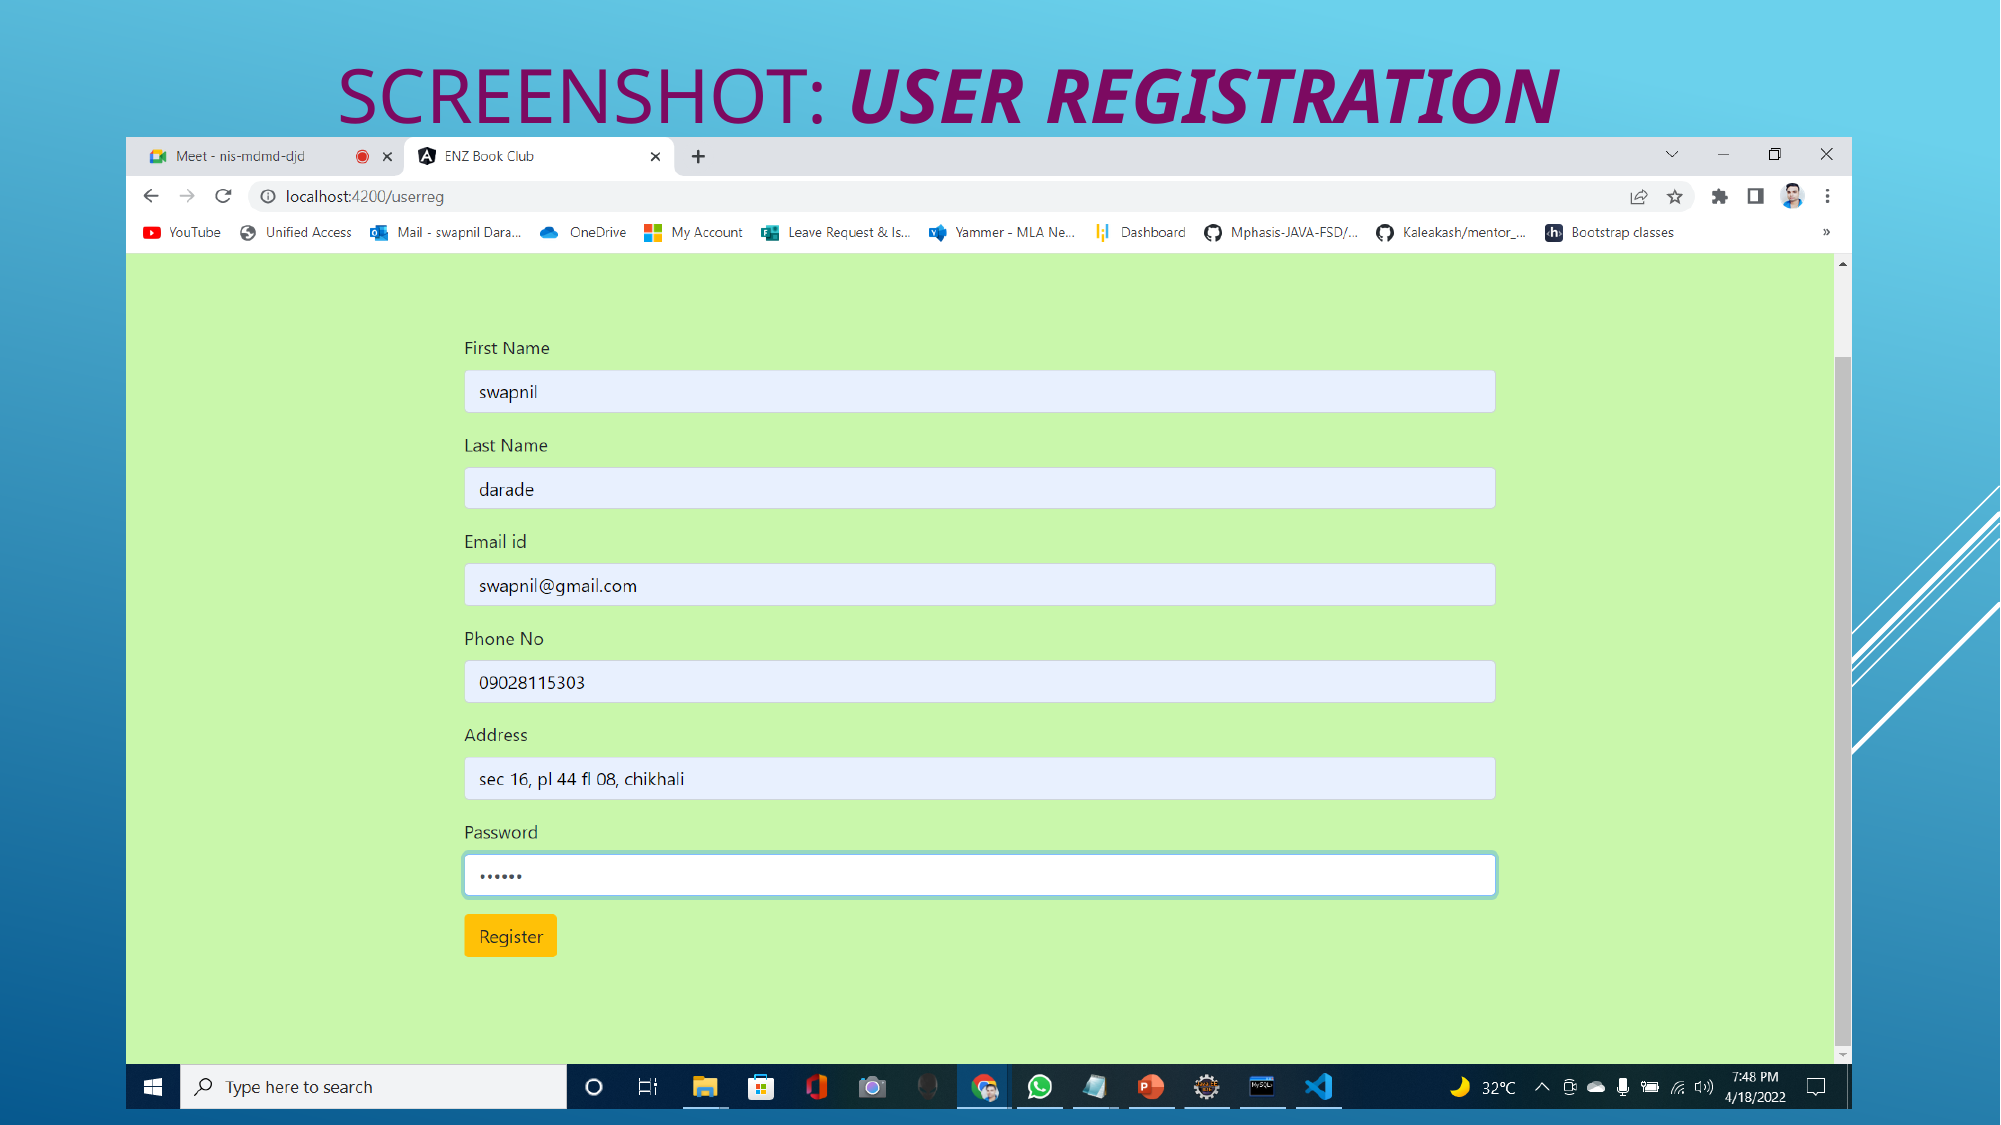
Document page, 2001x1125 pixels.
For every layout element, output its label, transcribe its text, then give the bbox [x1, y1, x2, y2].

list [126, 137, 1852, 1109]
title SCREENSHOT: user Registration [96, 32, 1822, 156]
